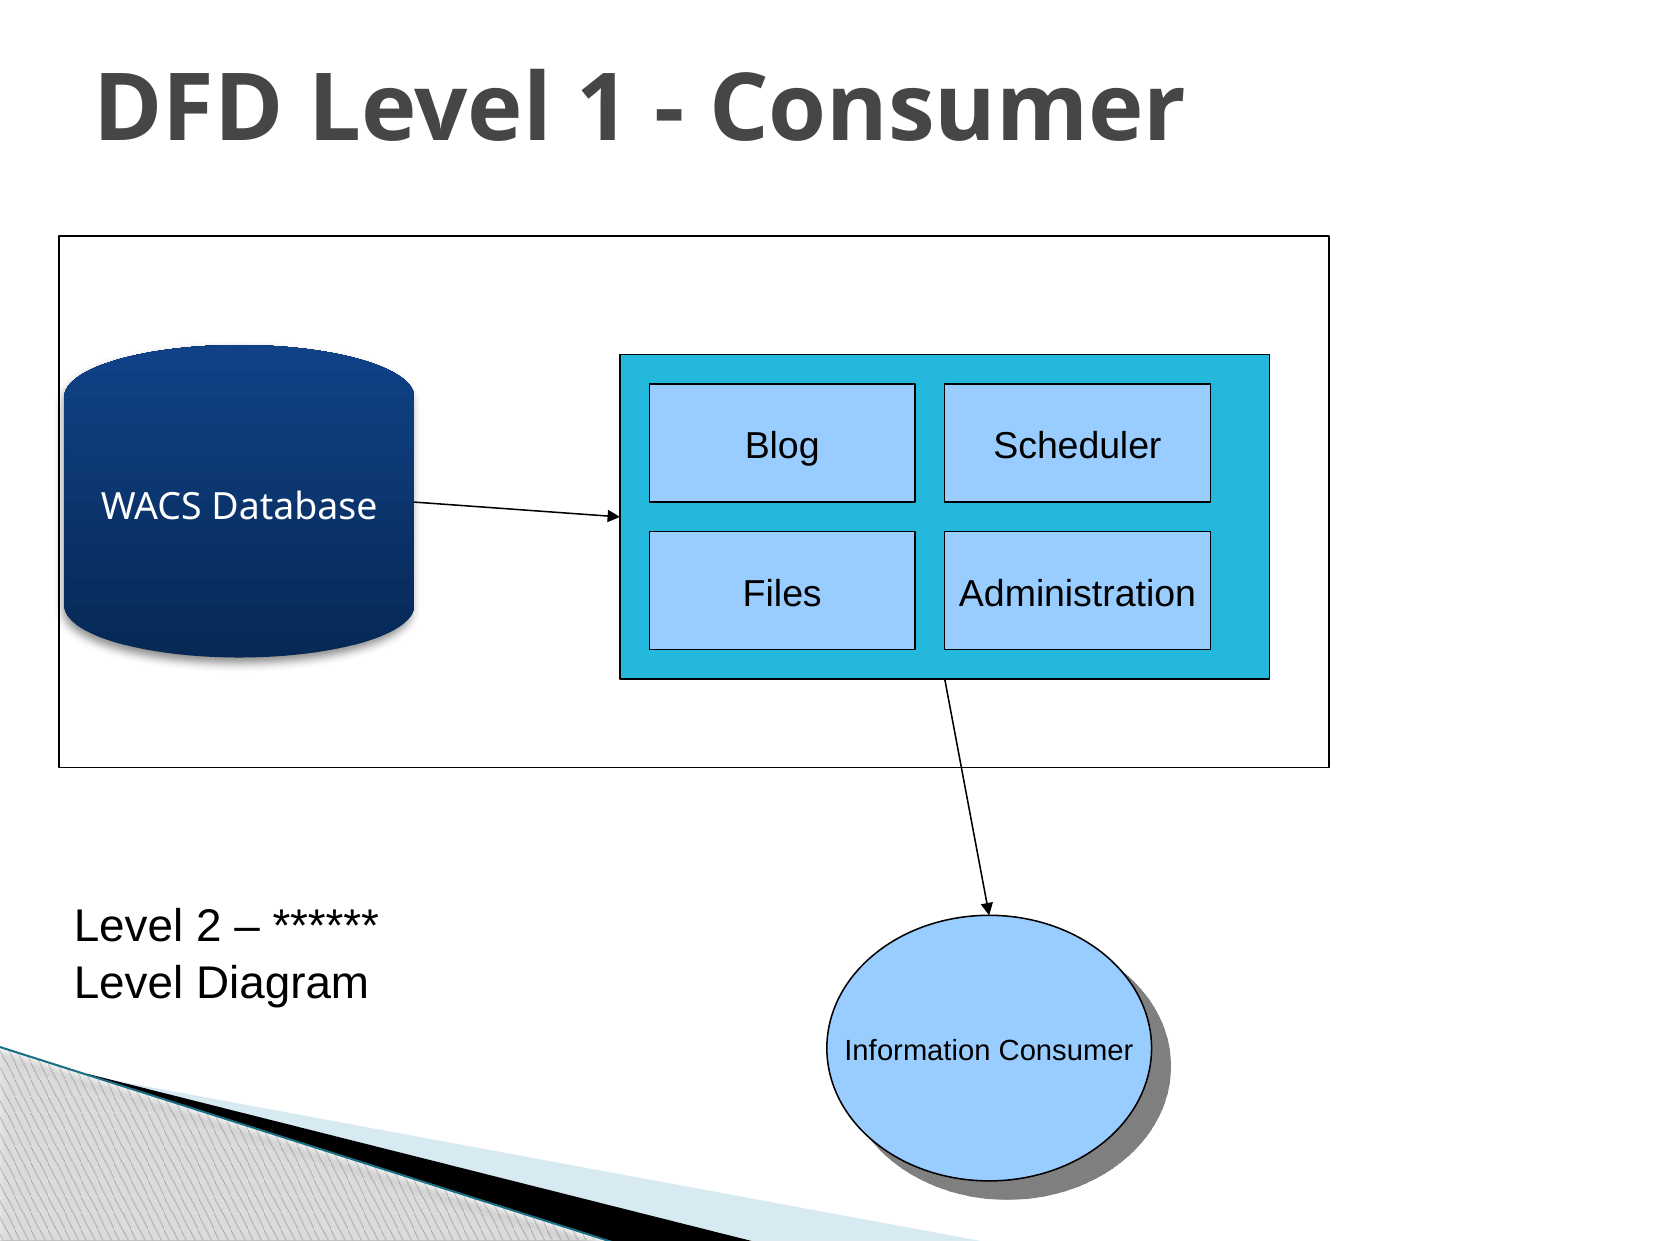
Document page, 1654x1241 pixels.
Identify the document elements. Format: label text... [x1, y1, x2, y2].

text_box WACS Database [64, 345, 415, 658]
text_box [619, 354, 1270, 680]
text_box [413, 501, 613, 518]
text_box Information Consumer [826, 915, 1152, 1181]
text_box [59, 236, 1329, 768]
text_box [944, 692, 990, 916]
title DFD Level 1 - Consumer [76, 7, 1565, 200]
text_box Level 2 – ****** Level Diagram [59, 885, 591, 1211]
